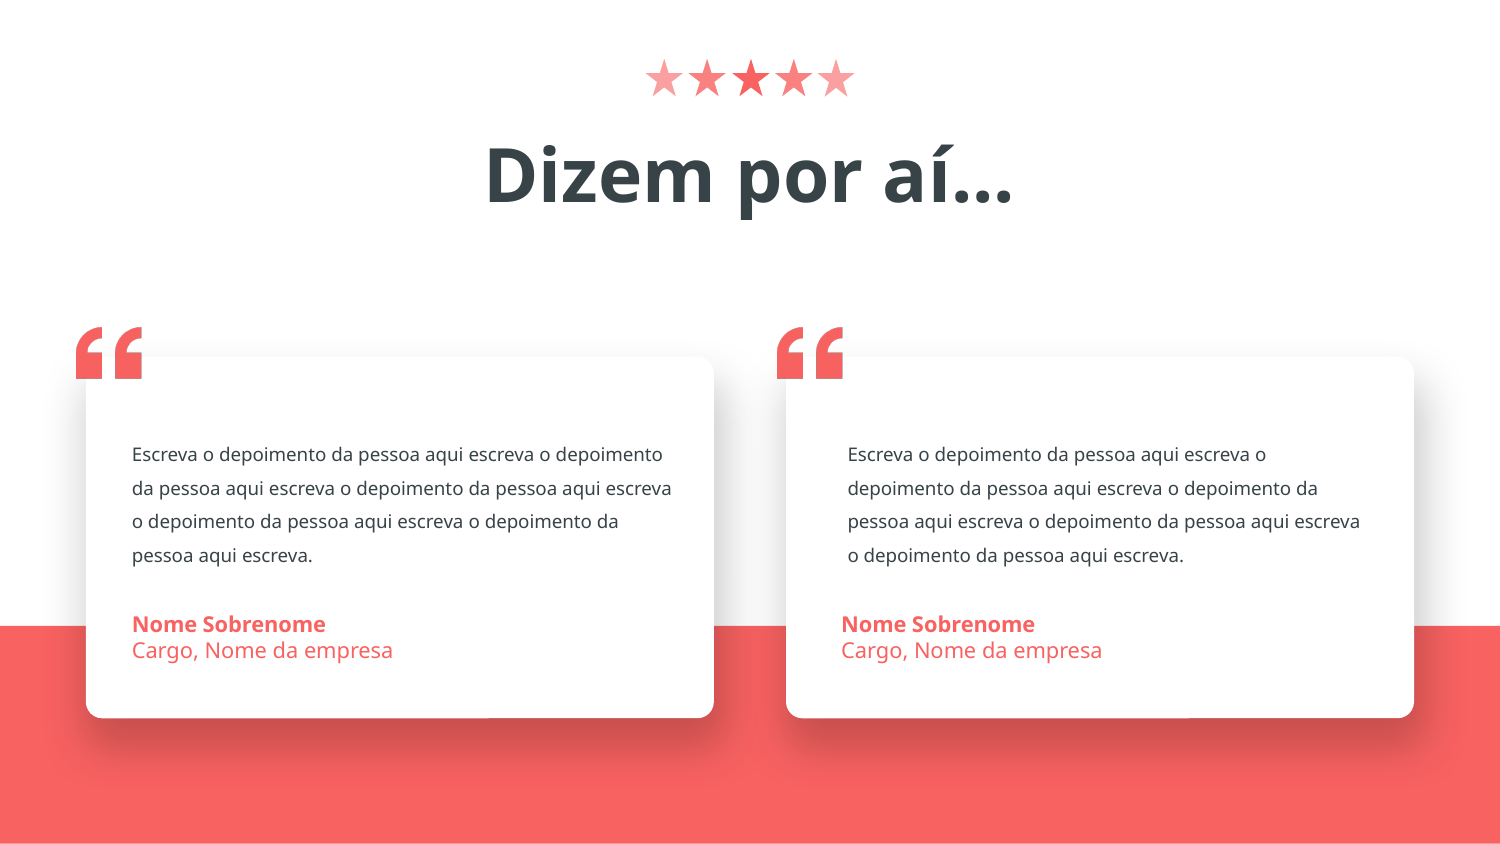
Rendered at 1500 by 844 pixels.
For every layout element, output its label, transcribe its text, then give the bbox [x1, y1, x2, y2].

picture [747, 290, 872, 415]
text_box Nome Sobrenome Cargo, Nome da empresa [826, 603, 1271, 671]
text_box Escreva o depoimento da pessoa aqui escreva o depoimento da pessoa aqui escreva o depoimento da pessoa aqui escreva o depoimento da pessoa aqui escreva o depoimento da pessoa aqui escreva. [117, 424, 689, 574]
text_box [0, 625, 1500, 844]
picture [46, 290, 171, 415]
text_box Nome Sobrenome Cargo, Nome da empresa [117, 603, 493, 671]
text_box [645, 58, 855, 97]
text_box [784, 355, 1416, 720]
text_box Dizem por aí... [303, 119, 1197, 225]
text_box Escreva o depoimento da pessoa aqui escreva o depoimento da pessoa aqui escreva o depoimento da pessoa aqui escreva o depoimento da pessoa aqui escreva o depoimento da pessoa aqui escreva. [832, 424, 1383, 574]
text_box [84, 355, 715, 720]
